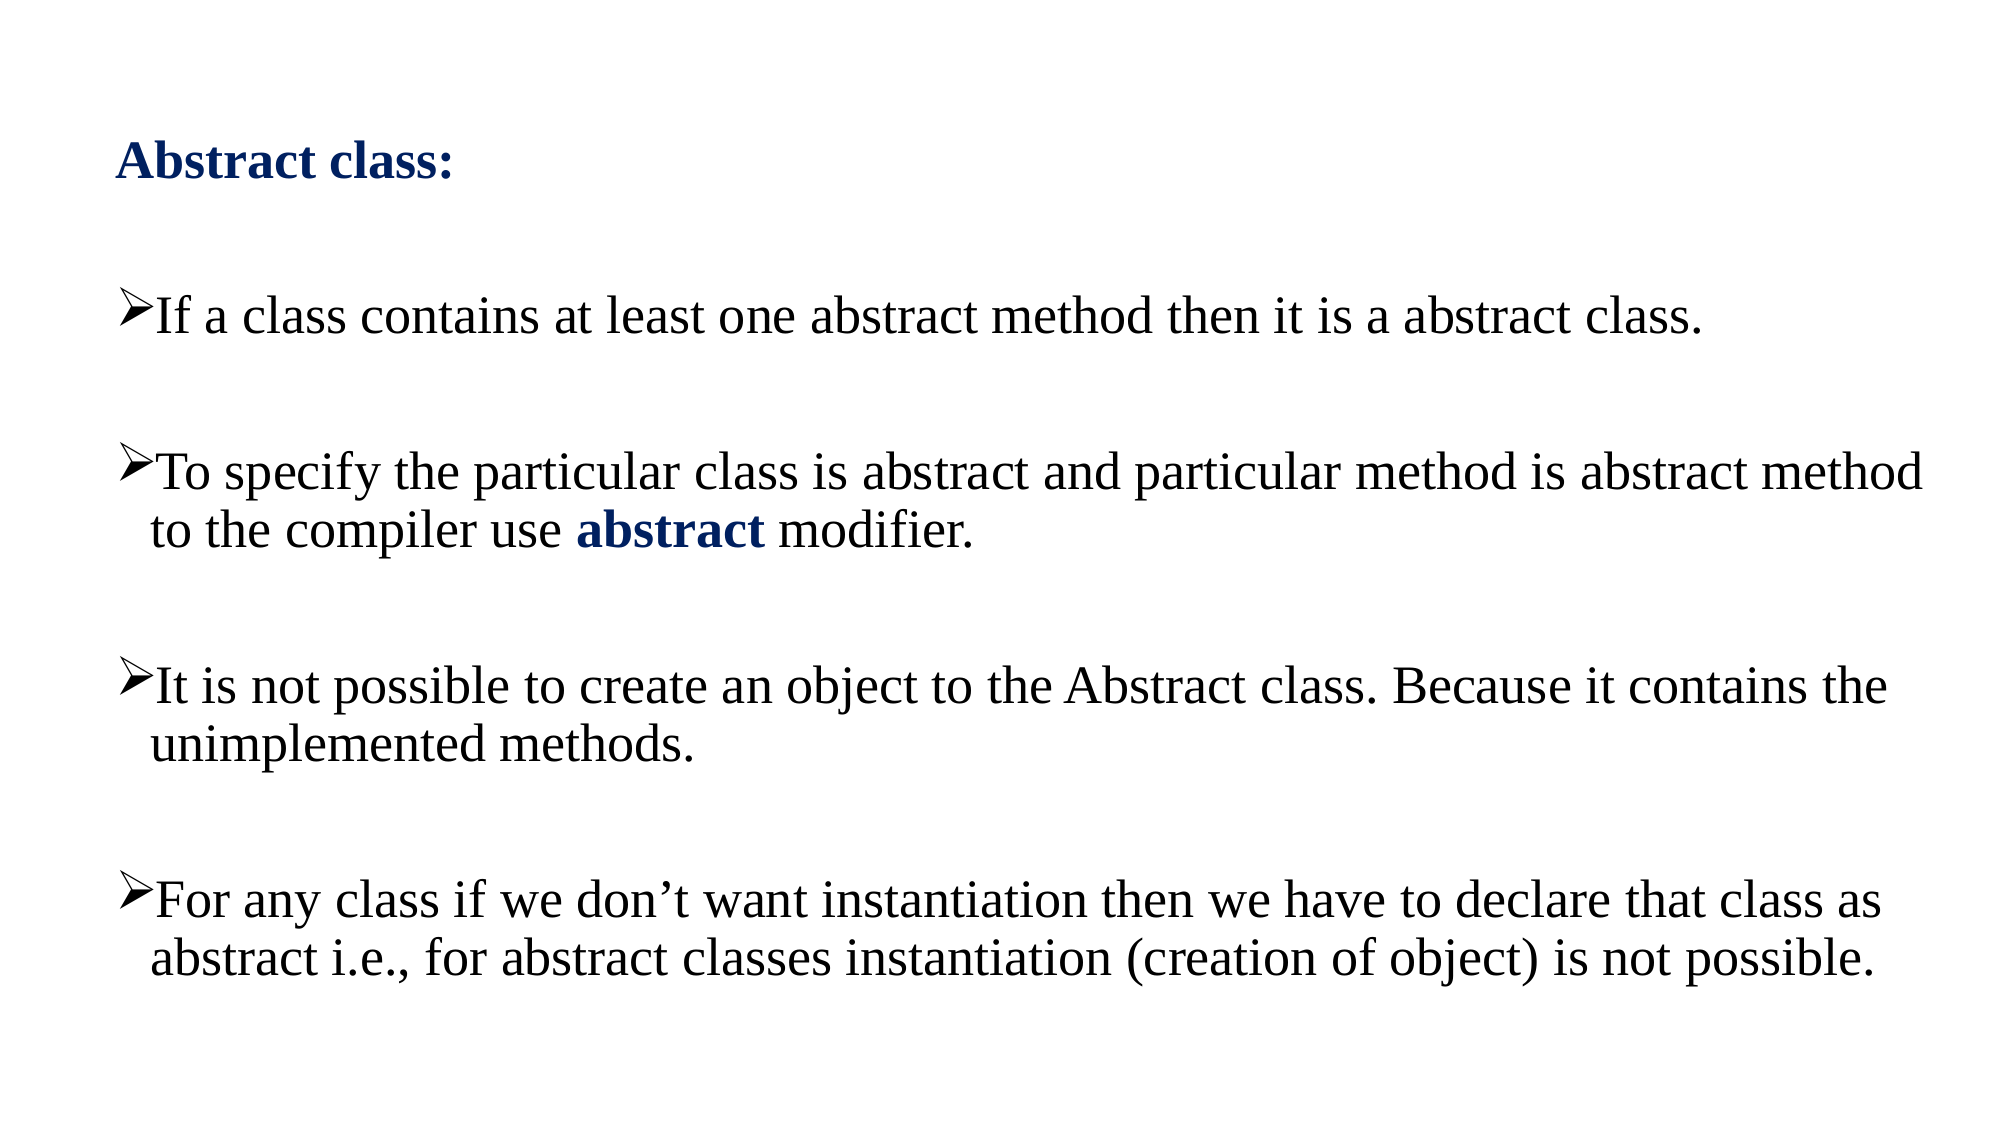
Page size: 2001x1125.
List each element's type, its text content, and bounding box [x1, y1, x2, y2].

list Abstract class: If a class contains at least one abstract method then it is a abstract class. To specify the particular class is abstract and particular method is abstract method to the compiler use abstract modifier. It is not possible to create an object to the Abstract class. Because it contains the unimplemented methods. For any class if we don’t want instantiation then we have to declare that class as abstract i.e., for abstract classes instantiation (creation of object) is not possible. [100, 124, 1941, 1041]
